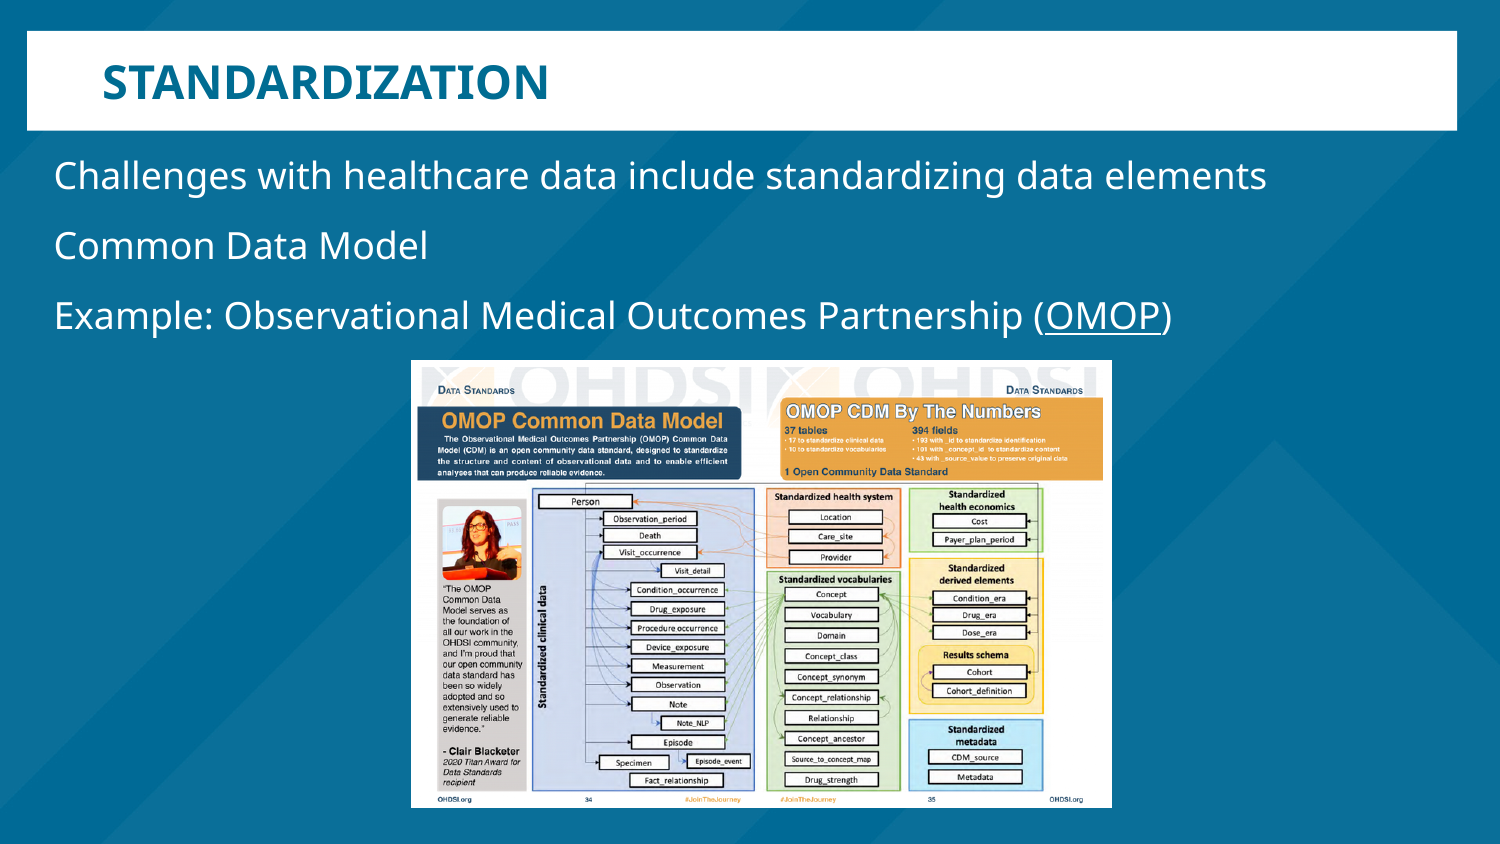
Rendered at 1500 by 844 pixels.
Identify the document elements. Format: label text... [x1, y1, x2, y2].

picture [412, 361, 1111, 807]
text_box Challenges with healthcare data include standardizing data elements Common Data Model Example: Observational Medical Outcomes Partnership (OMOP) [38, 144, 1384, 351]
title standardization [27, 30, 1458, 131]
